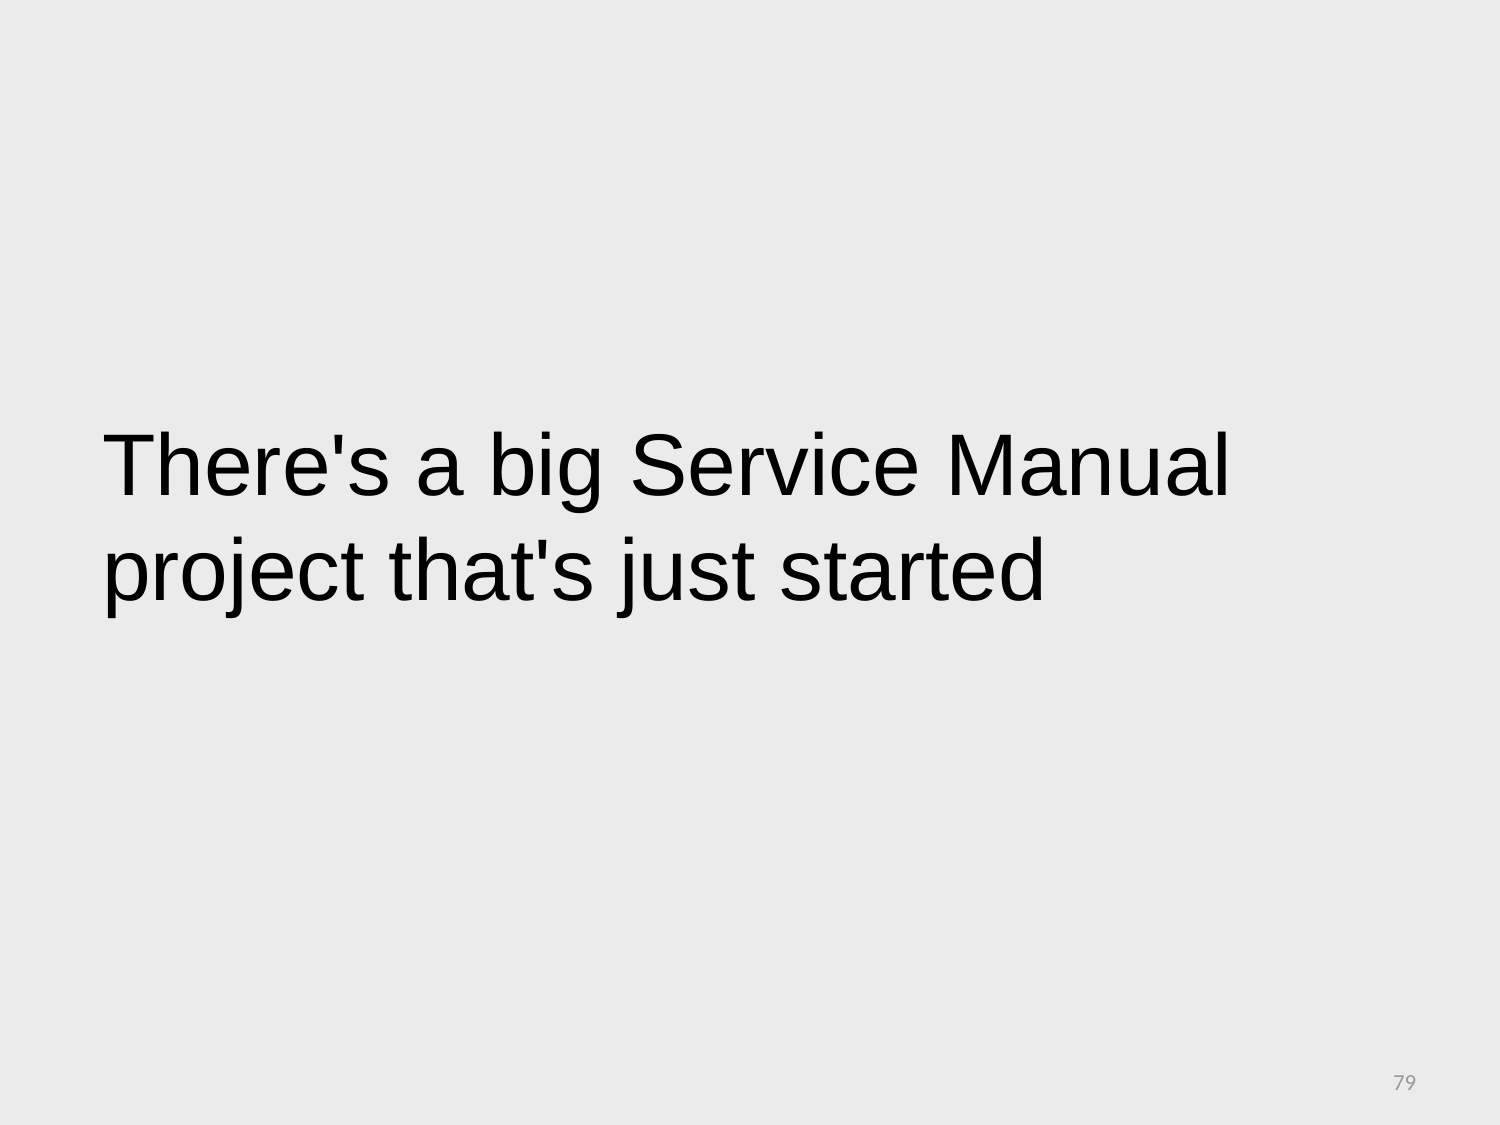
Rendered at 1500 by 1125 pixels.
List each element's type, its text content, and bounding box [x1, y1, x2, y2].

slide_number 79 [1382, 1059, 1428, 1104]
title There's a big Service Manual project that's just started [95, 345, 1372, 682]
